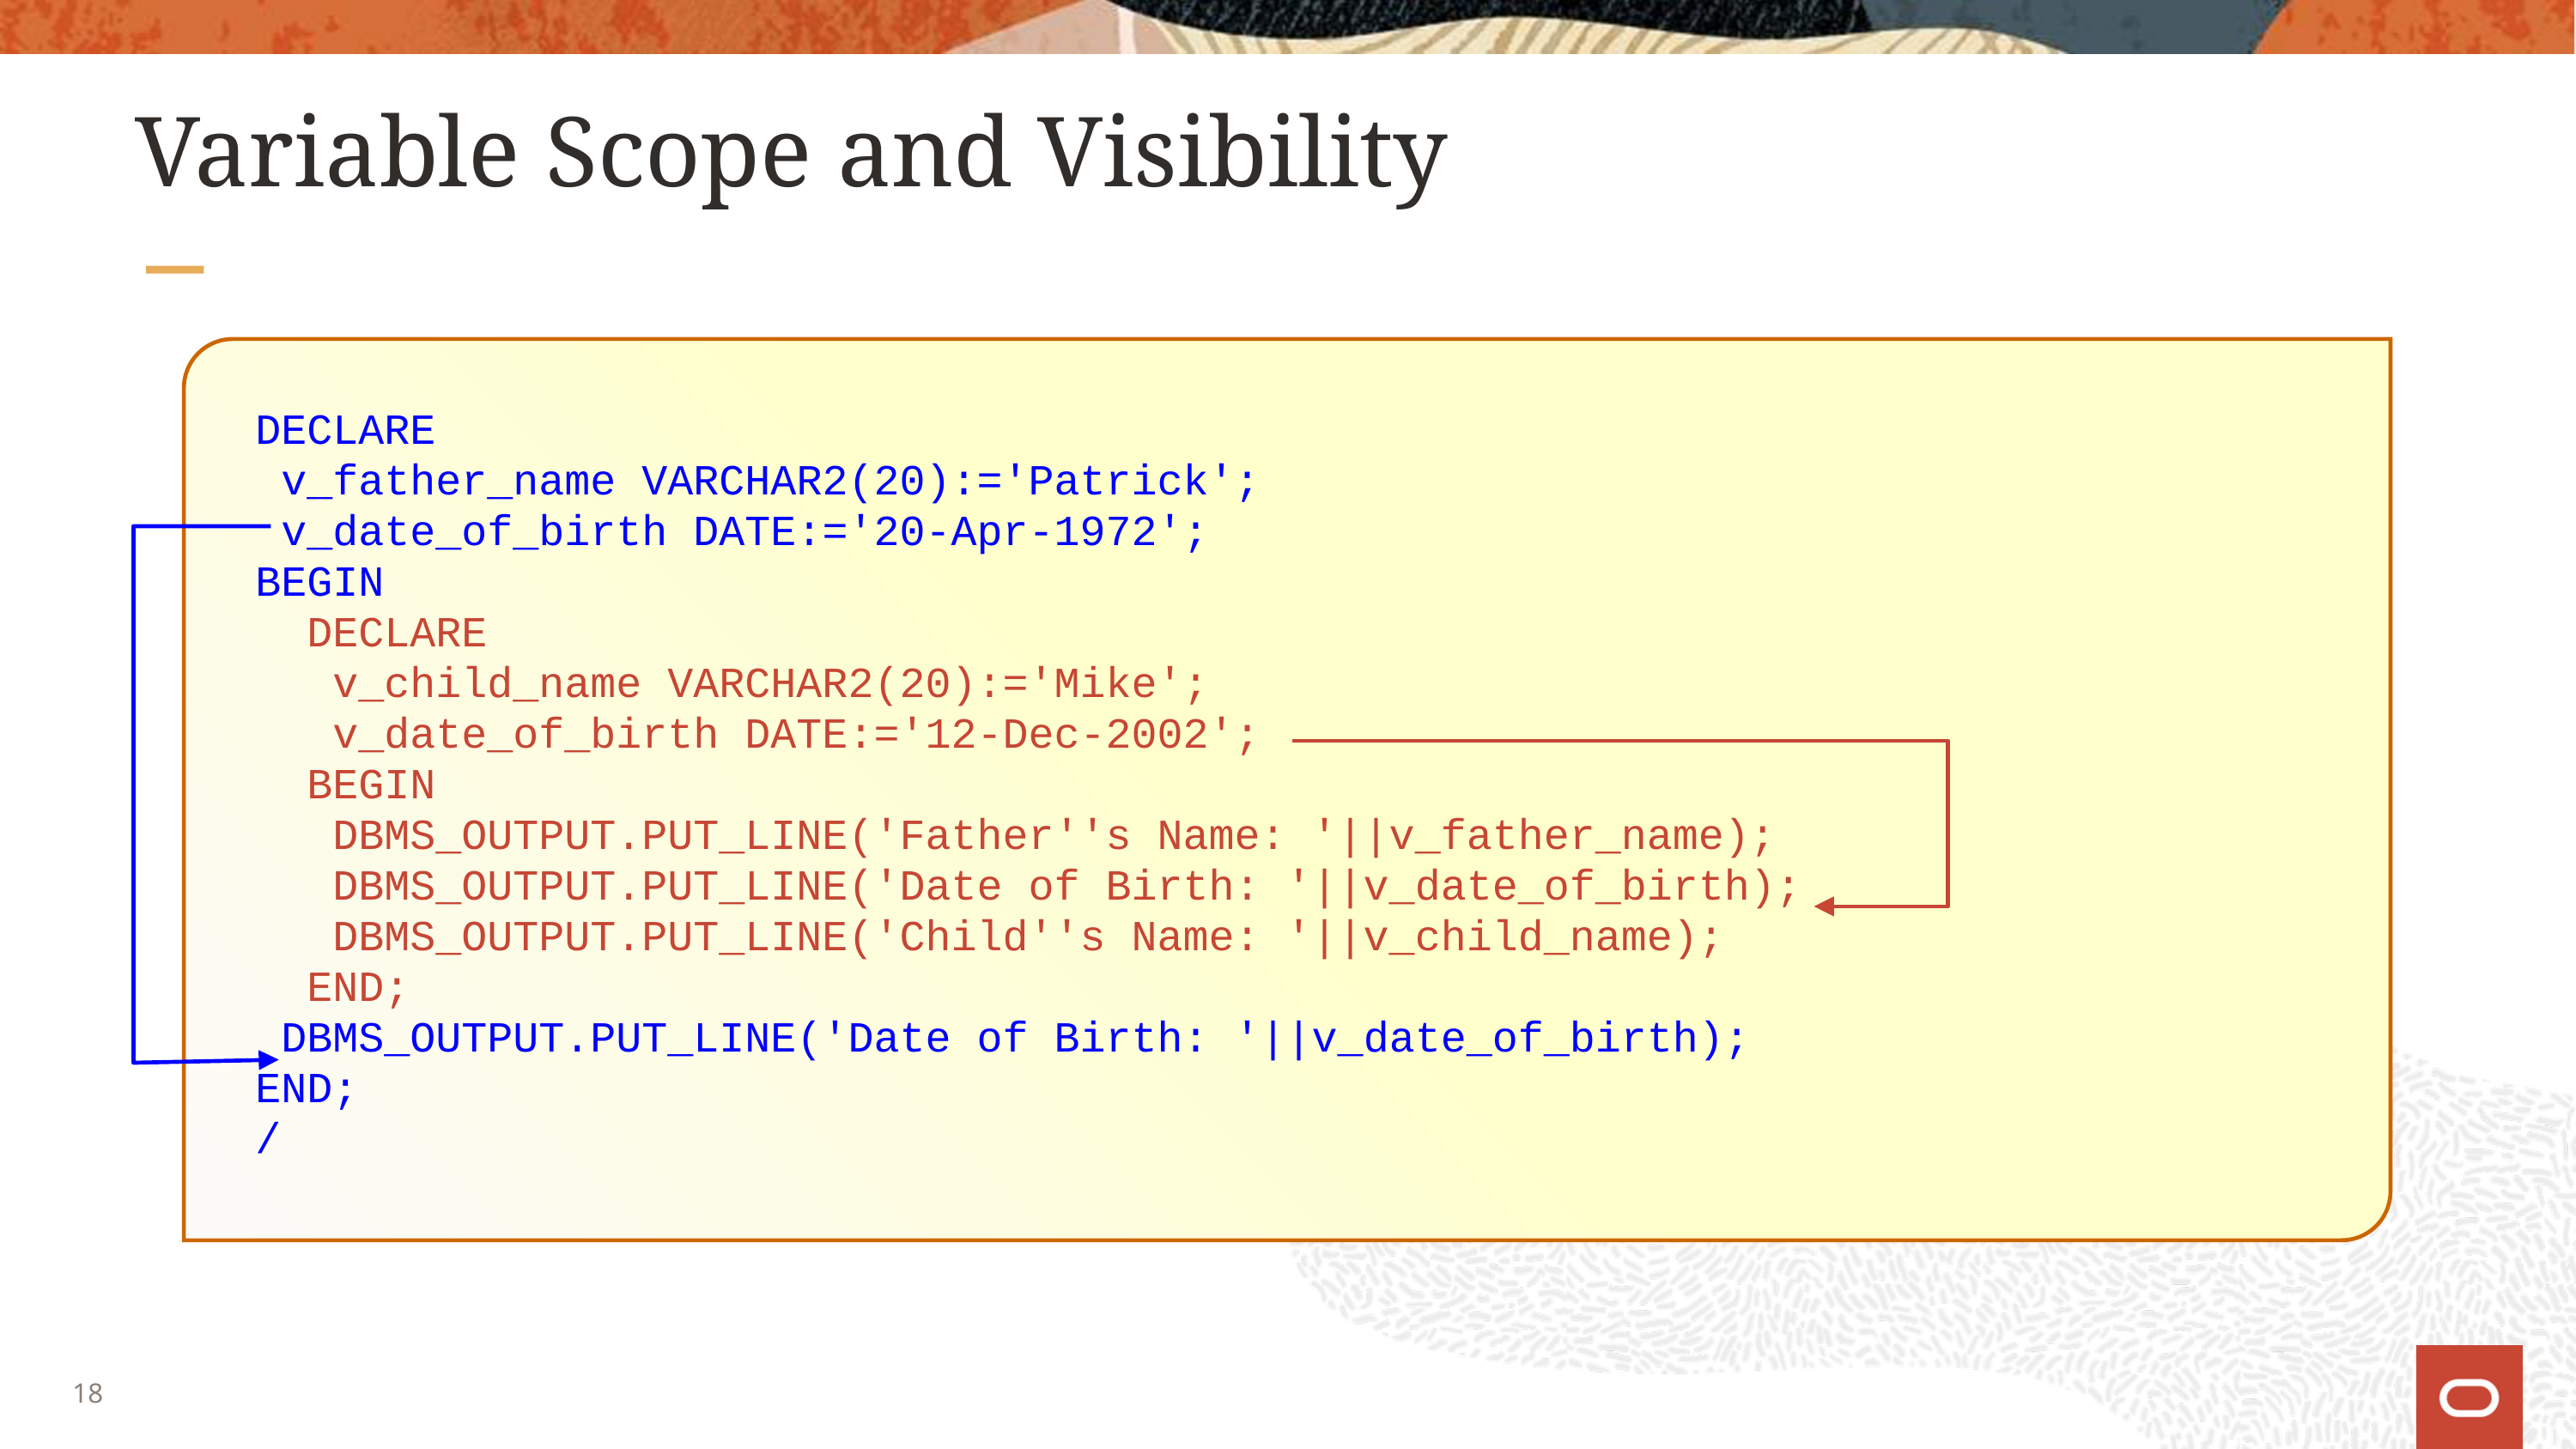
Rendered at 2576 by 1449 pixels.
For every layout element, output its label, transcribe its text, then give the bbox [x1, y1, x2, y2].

picture [0, 0, 2576, 54]
title Variable Scope and Visibility [131, 86, 2445, 252]
text_box [133, 525, 279, 1070]
text_box [184, 338, 2391, 1240]
text_box DECLARE v_father_name VARCHAR2(20):='Patrick'; v_date_of_birth DATE:='20-Apr-1972'; BEGIN DECLARE v_child_name VARCHAR2(20):='Mike'; v_date_of_birth DATE:='12-Dec-2002'; BEGIN DBMS_OUTPUT.PUT_LINE('Father''s Name: '||v_father_name); DBMS_OUTPUT.PUT_LINE('Date of Birth: '||v_date_of_birth); DBMS_OUTPUT.PUT_LINE('Child''s Name: '||v_child_name); END; DBMS_OUTPUT.PUT_LINE('Date of Birth: '||v_date_of_birth); END; / [246, 338, 2334, 1170]
text_box [1292, 740, 1949, 916]
picture [2416, 1345, 2523, 1449]
